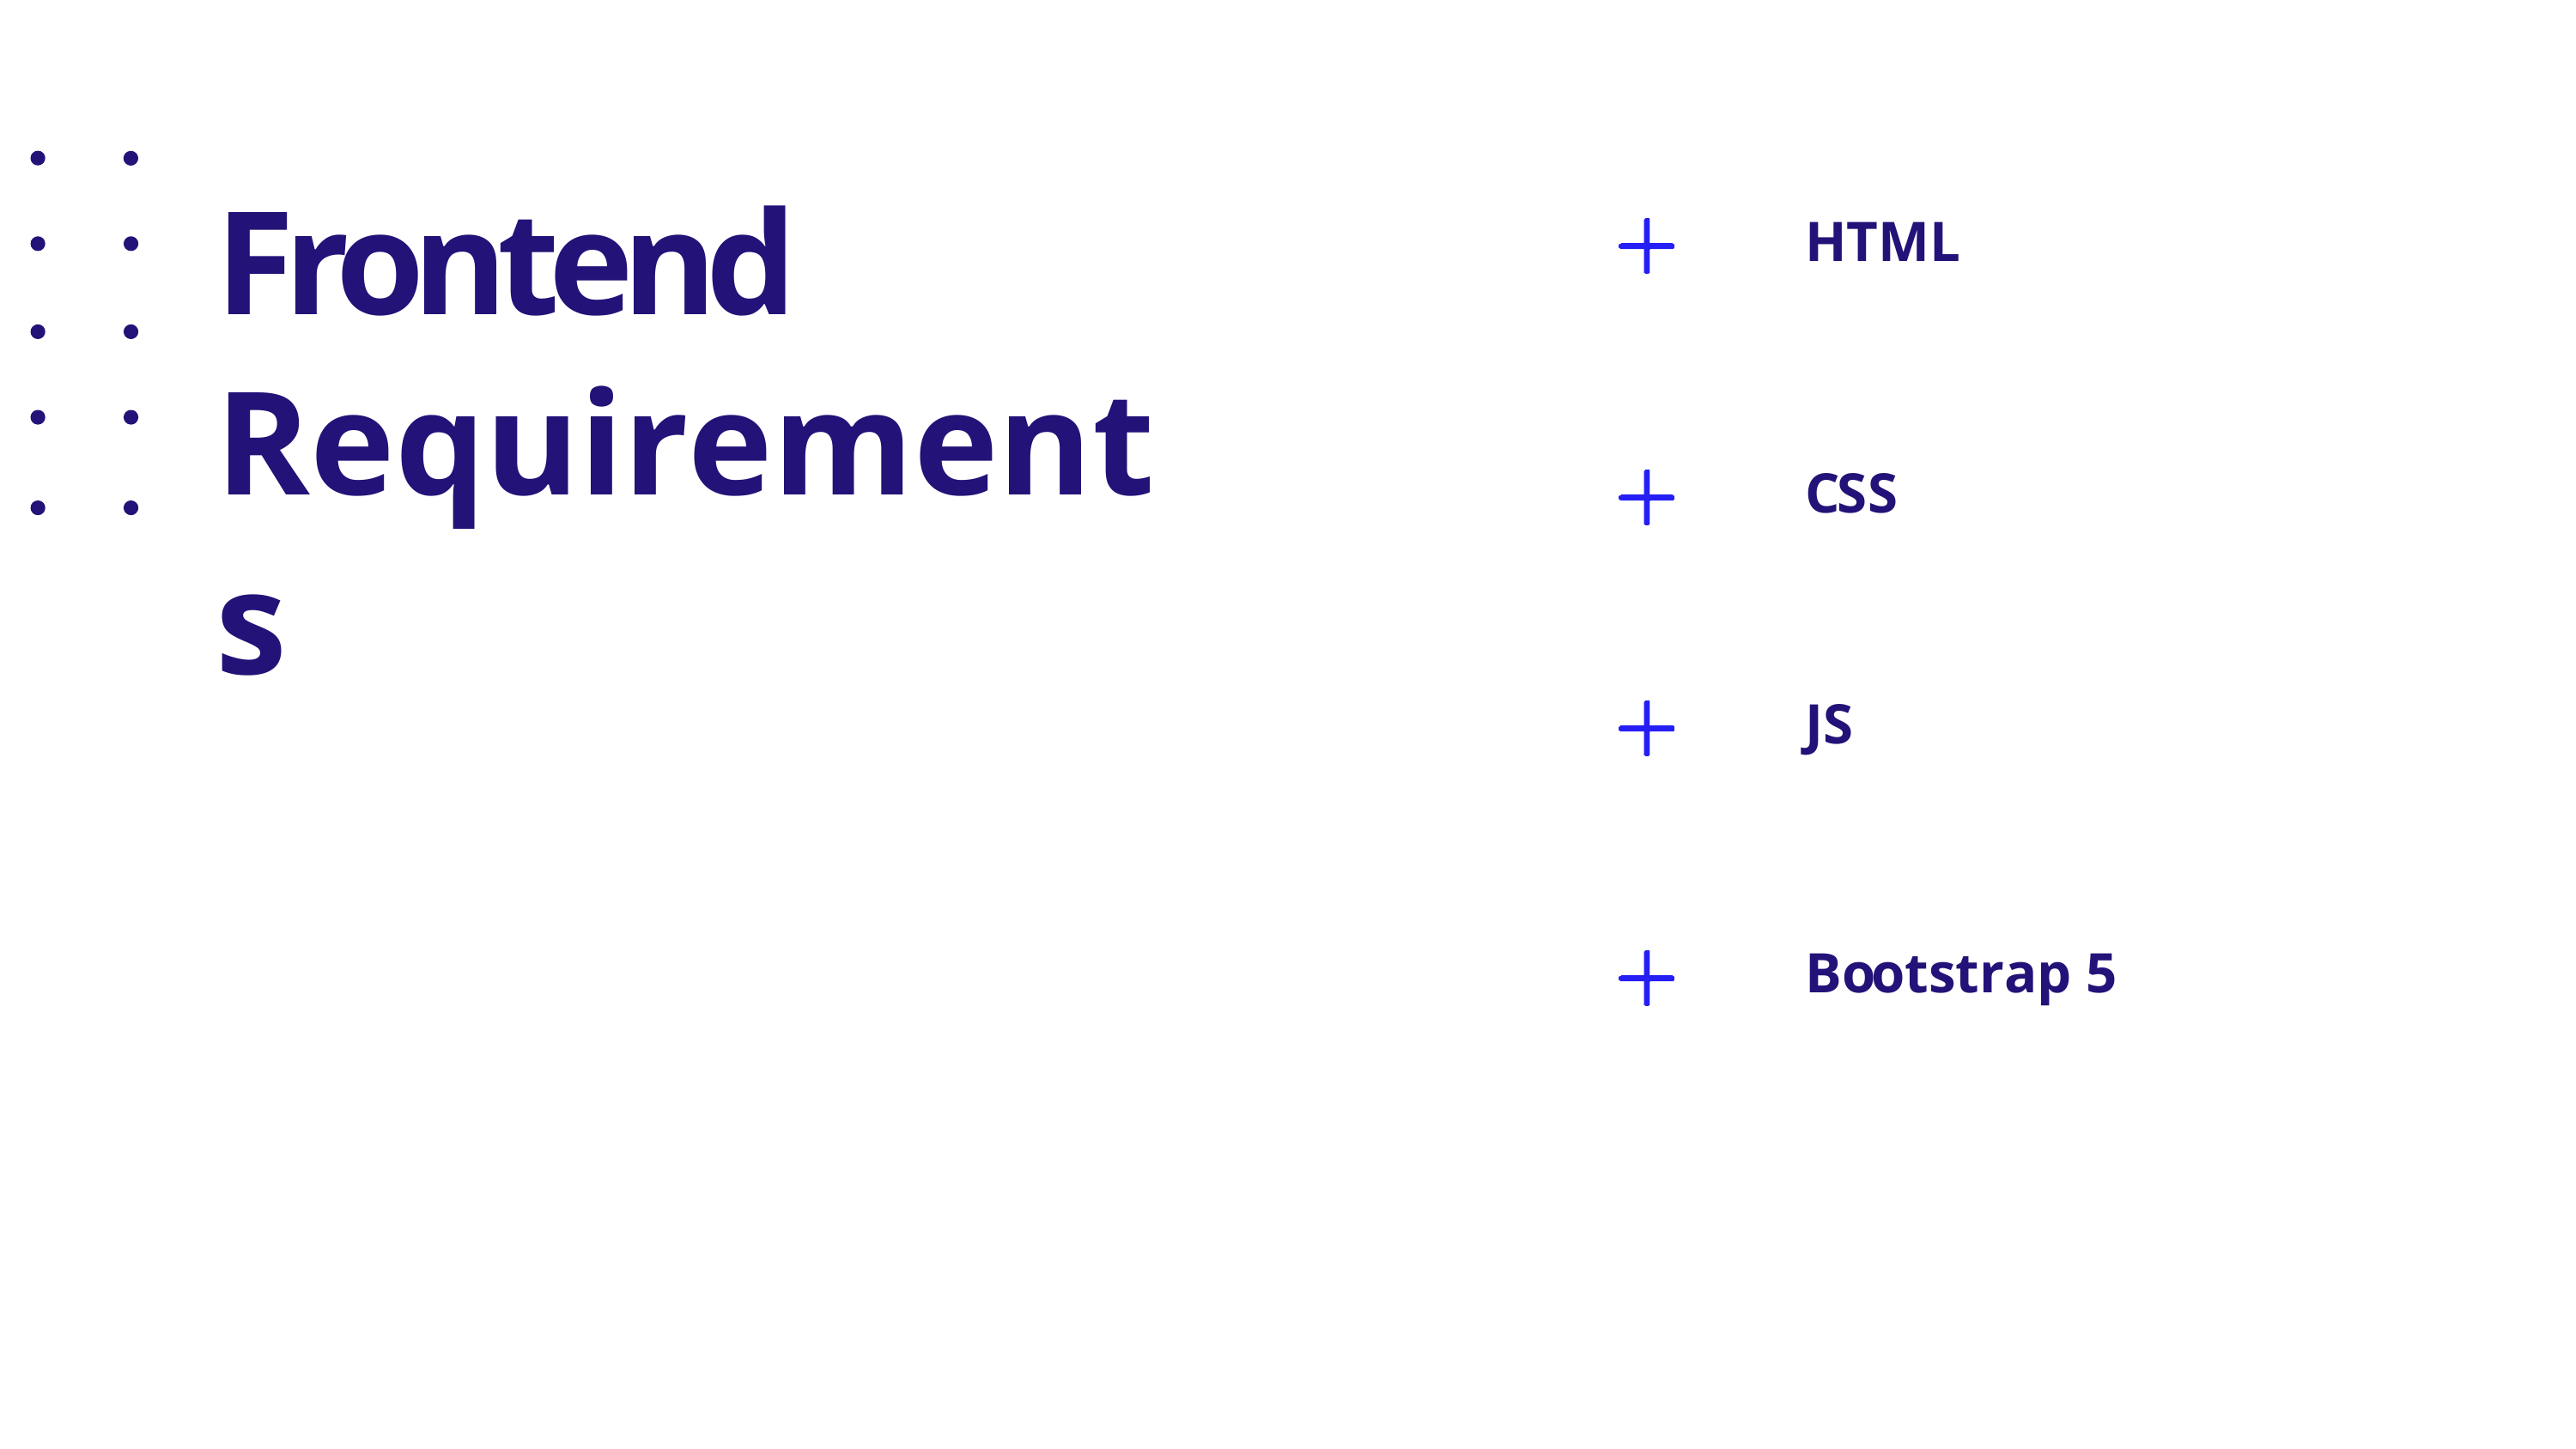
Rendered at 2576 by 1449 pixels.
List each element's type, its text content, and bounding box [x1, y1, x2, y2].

text_box [30, 150, 46, 166]
text_box [30, 236, 46, 252]
text_box [30, 324, 46, 340]
text_box Bootstrap 5 [1803, 936, 2128, 1003]
text_box [123, 500, 139, 516]
text_box CSS [1803, 457, 1917, 524]
text_box JS [1803, 688, 1866, 755]
picture [1619, 470, 1674, 525]
text_box [30, 409, 46, 425]
text_box [123, 150, 138, 166]
picture [1619, 950, 1674, 1006]
text_box [30, 500, 46, 516]
text_box HTML [1803, 205, 1963, 273]
text_box [123, 409, 139, 425]
picture [1619, 700, 1674, 756]
title Frontend Requirements [214, 163, 1195, 703]
text_box [123, 324, 139, 340]
text_box [123, 236, 139, 252]
picture [1619, 218, 1674, 274]
